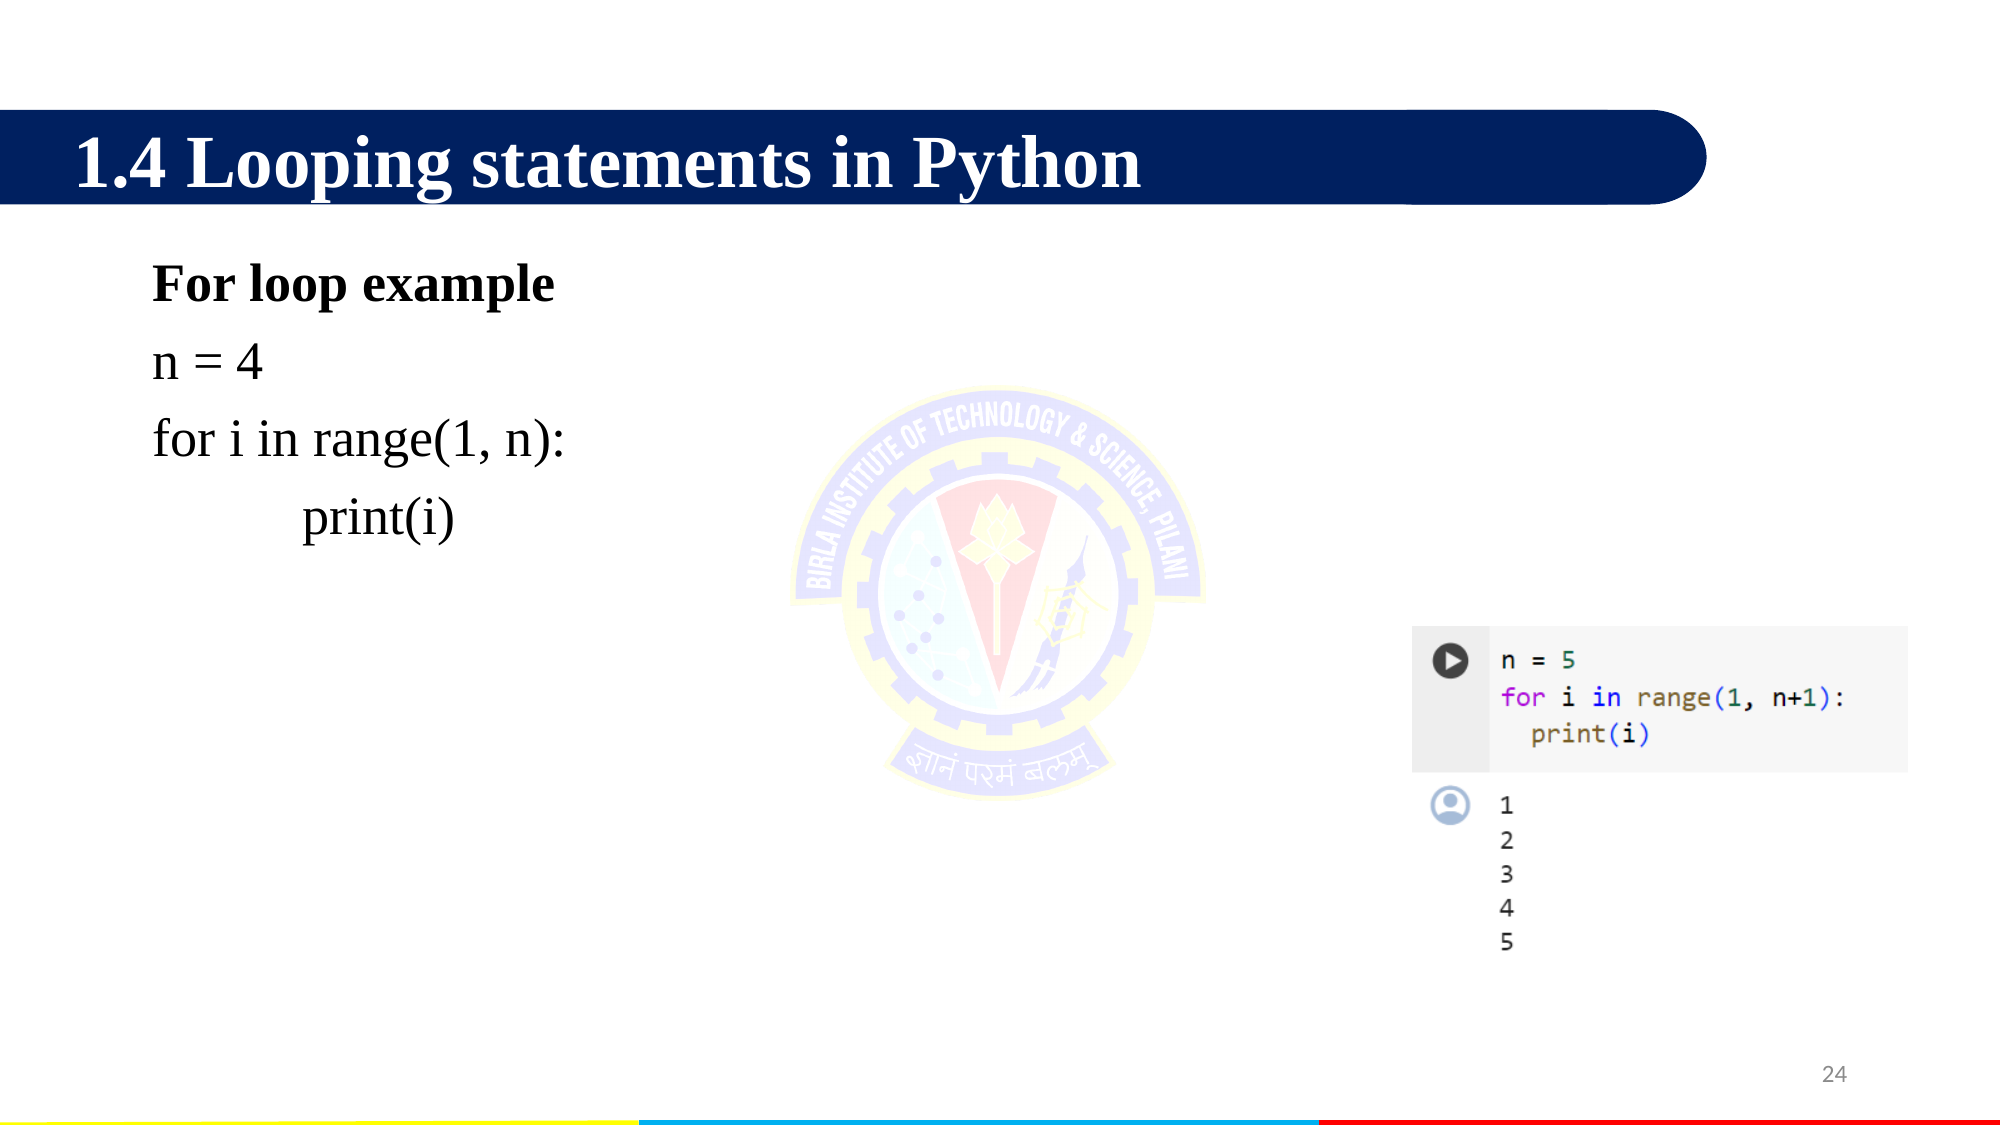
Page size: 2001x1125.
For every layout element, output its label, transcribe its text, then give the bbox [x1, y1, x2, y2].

picture [1412, 626, 1908, 978]
list For loop example n = 4 for i in range(1, n): print(i) [137, 240, 1863, 1014]
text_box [0, 109, 1707, 205]
slide_number 24 [1412, 1042, 1863, 1103]
